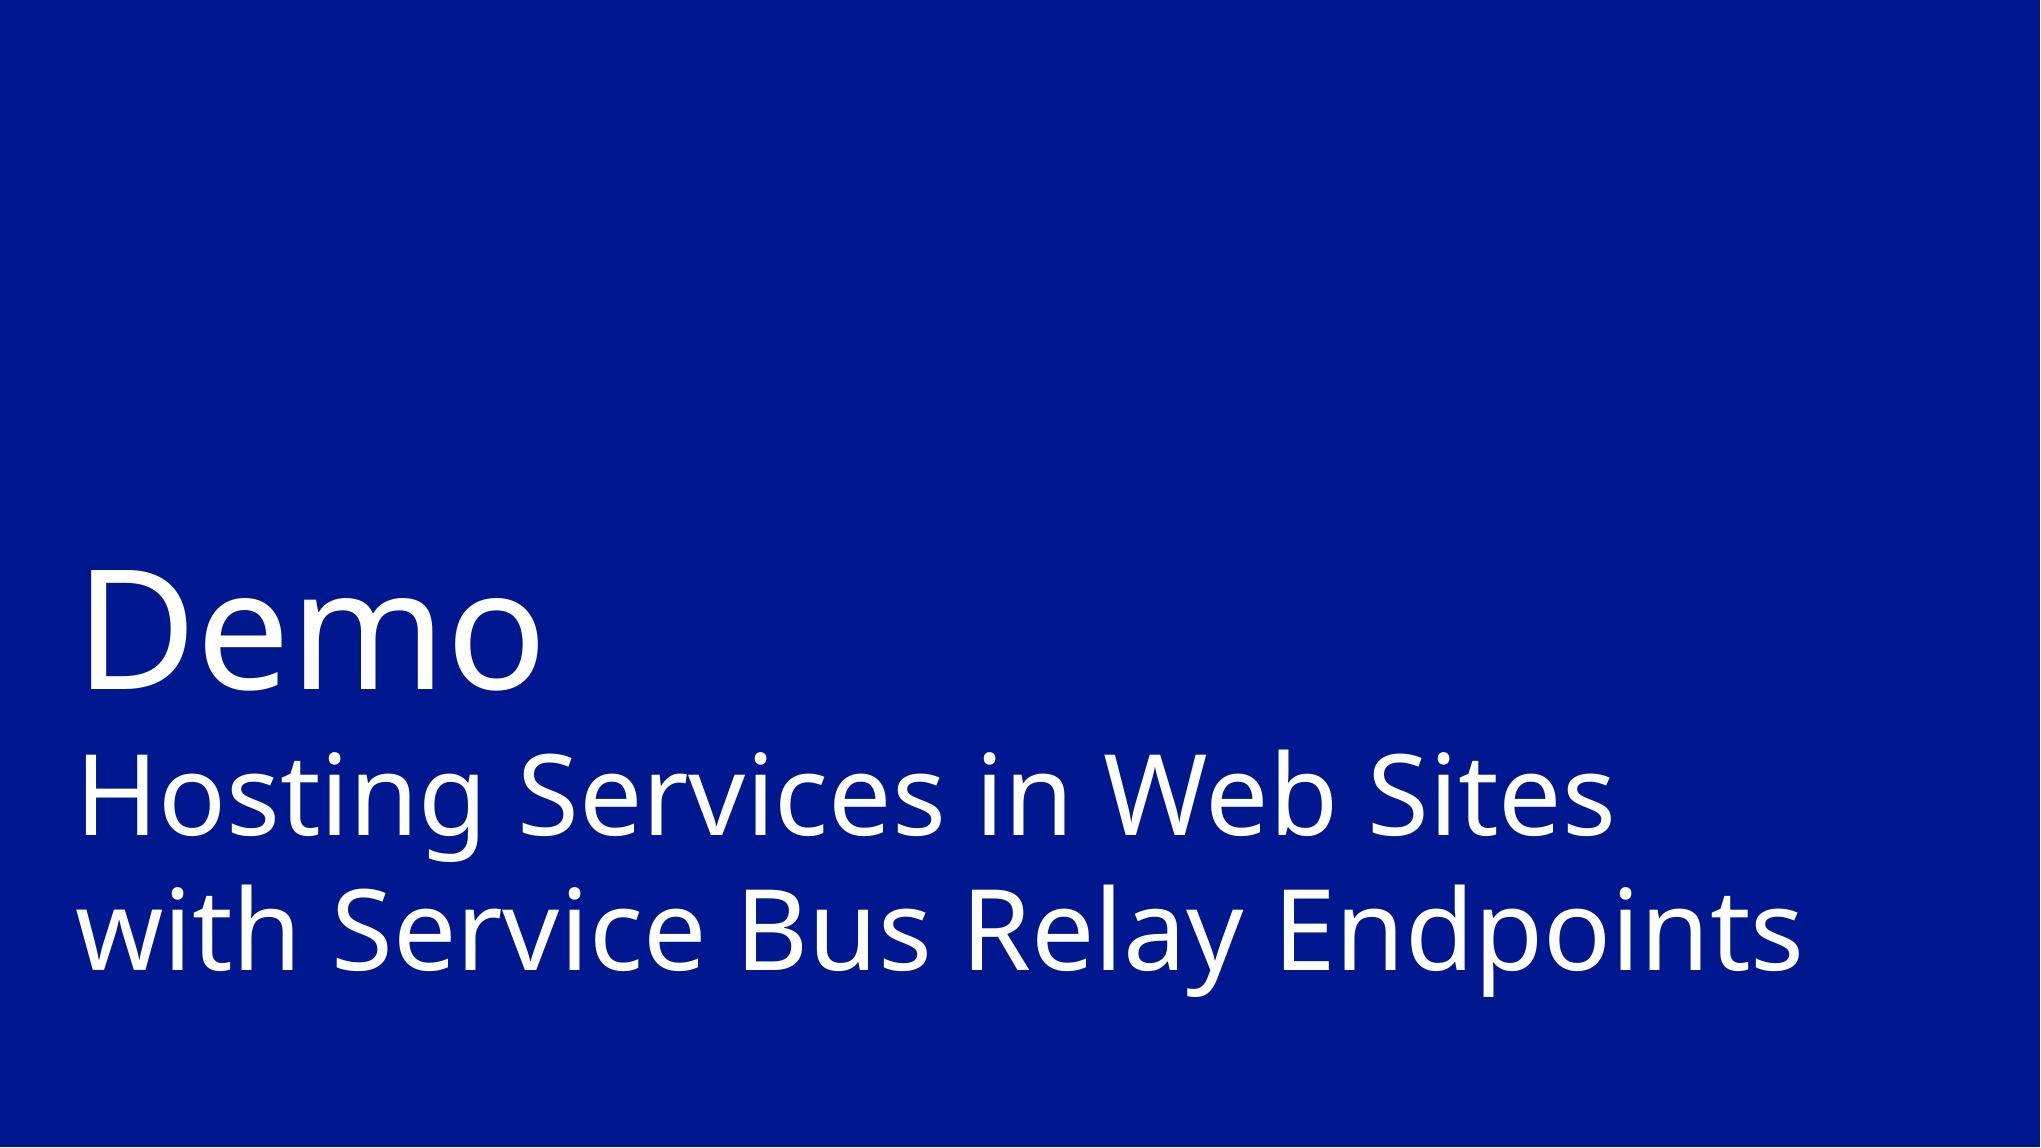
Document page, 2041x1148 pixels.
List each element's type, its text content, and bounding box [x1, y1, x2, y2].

title Demo Hosting Services in Web Sites with Service Bus Relay Endpoints [45, 498, 1996, 649]
